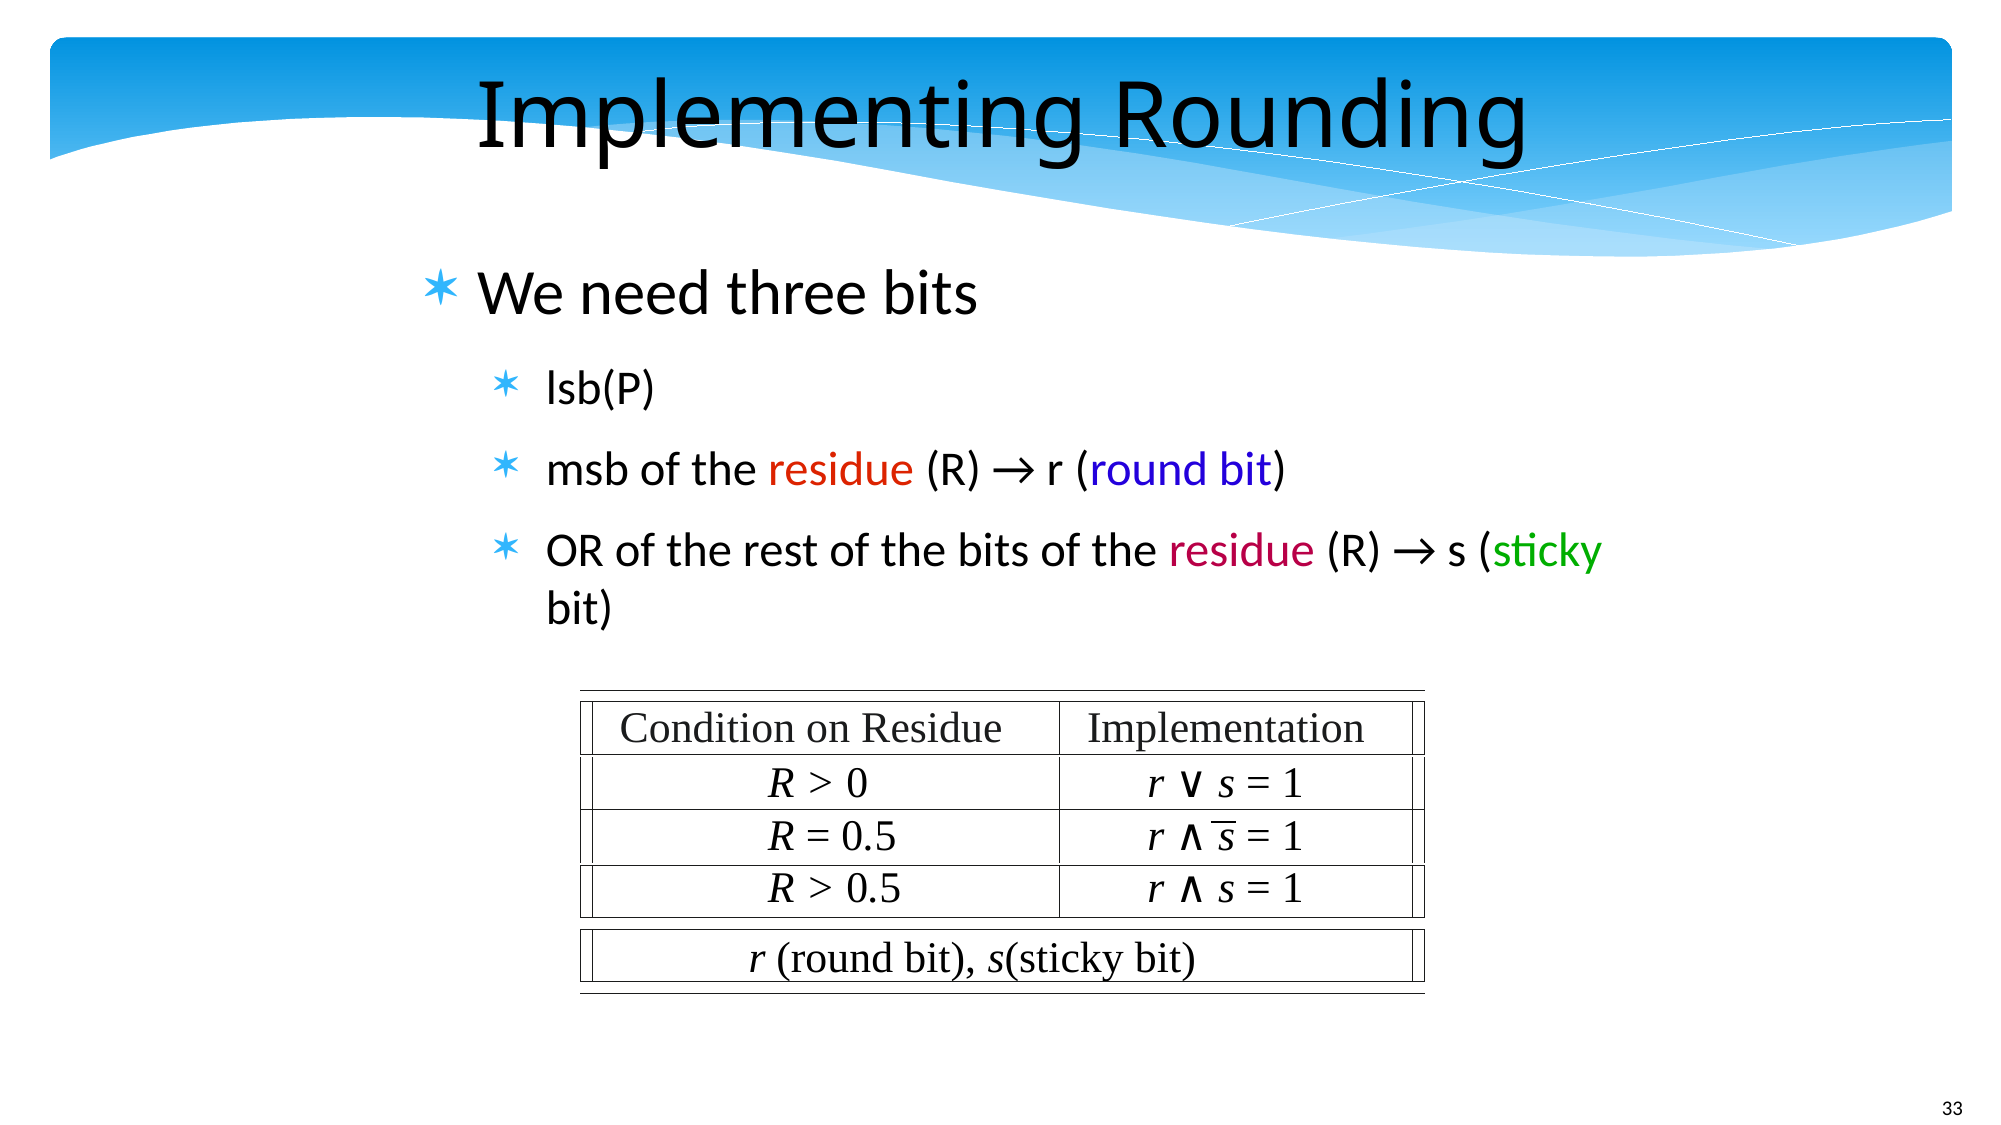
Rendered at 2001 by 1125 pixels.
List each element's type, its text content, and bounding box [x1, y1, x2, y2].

title Implementing Rounding [395, 33, 1613, 188]
list We need three bits lsb(P) msb of the residue (R) → r (round bit) OR of the rest of the bits of the residue (R) → s (sticky bit) [408, 249, 1625, 638]
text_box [574, 684, 1433, 1001]
